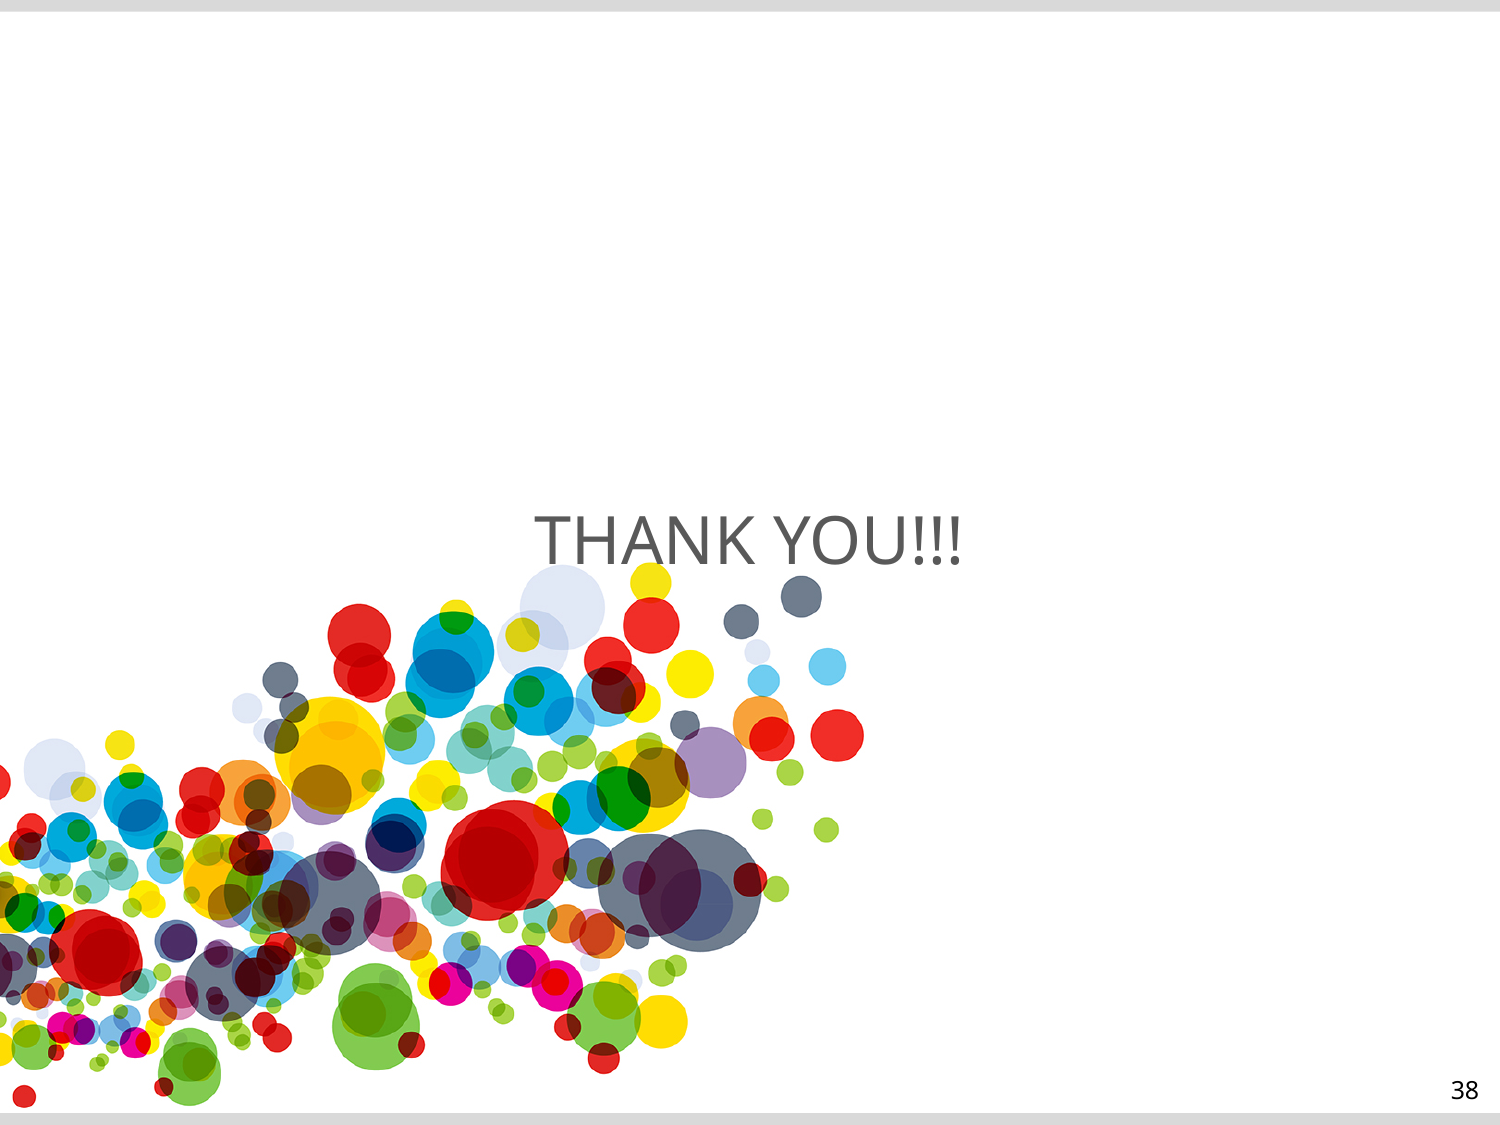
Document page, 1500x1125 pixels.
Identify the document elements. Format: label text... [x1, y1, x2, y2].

picture [821, 550, 849, 559]
slide_number 38 [1144, 1070, 1495, 1113]
picture [0, 550, 869, 1113]
